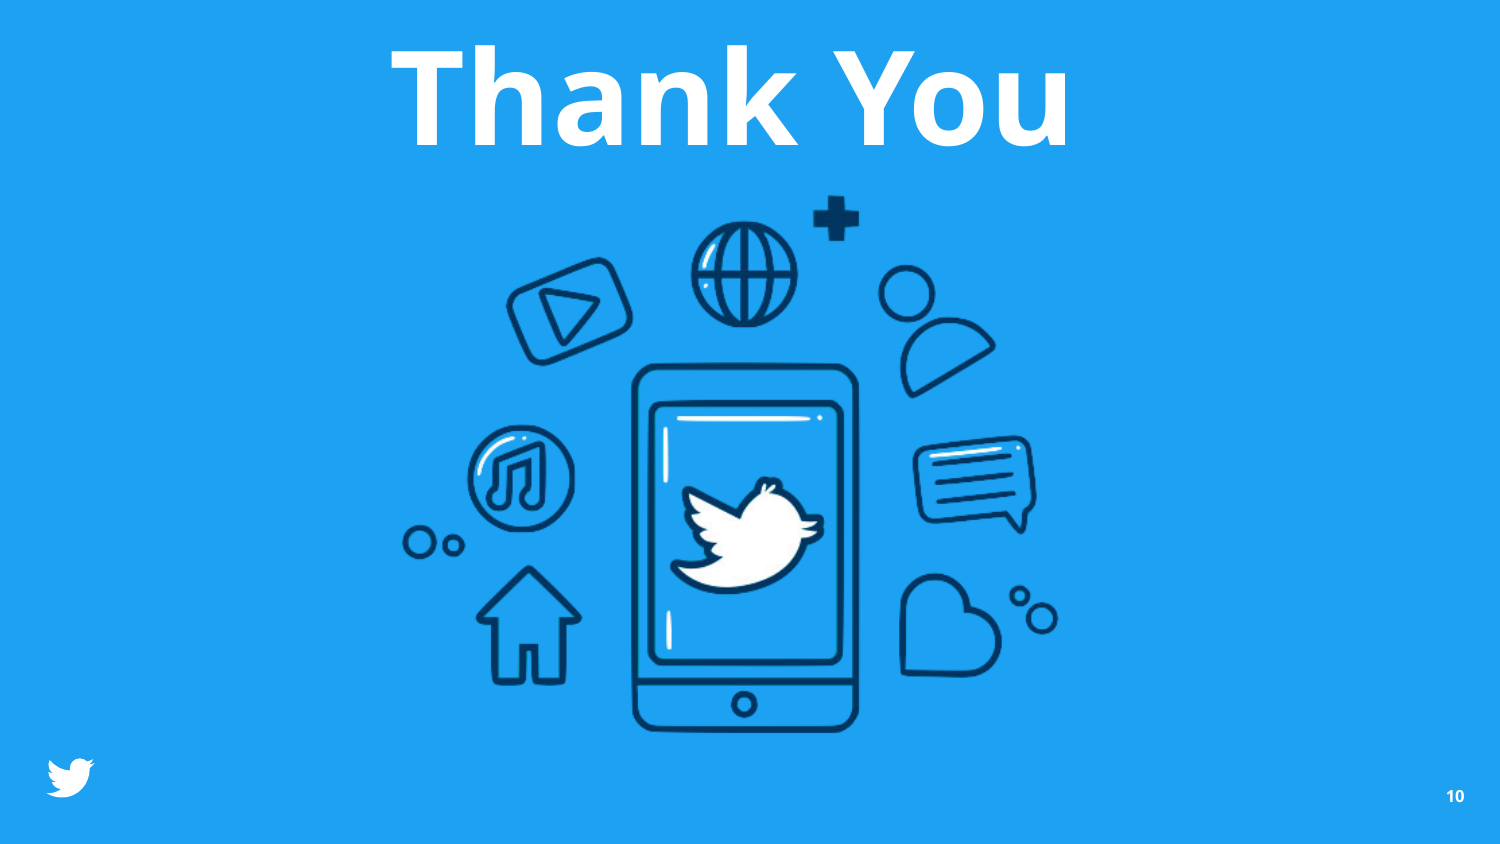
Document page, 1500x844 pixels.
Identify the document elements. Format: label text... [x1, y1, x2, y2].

picture [344, 120, 1156, 844]
slide_number ‹#› [1429, 772, 1480, 823]
text_box Thank You [161, 41, 1339, 178]
